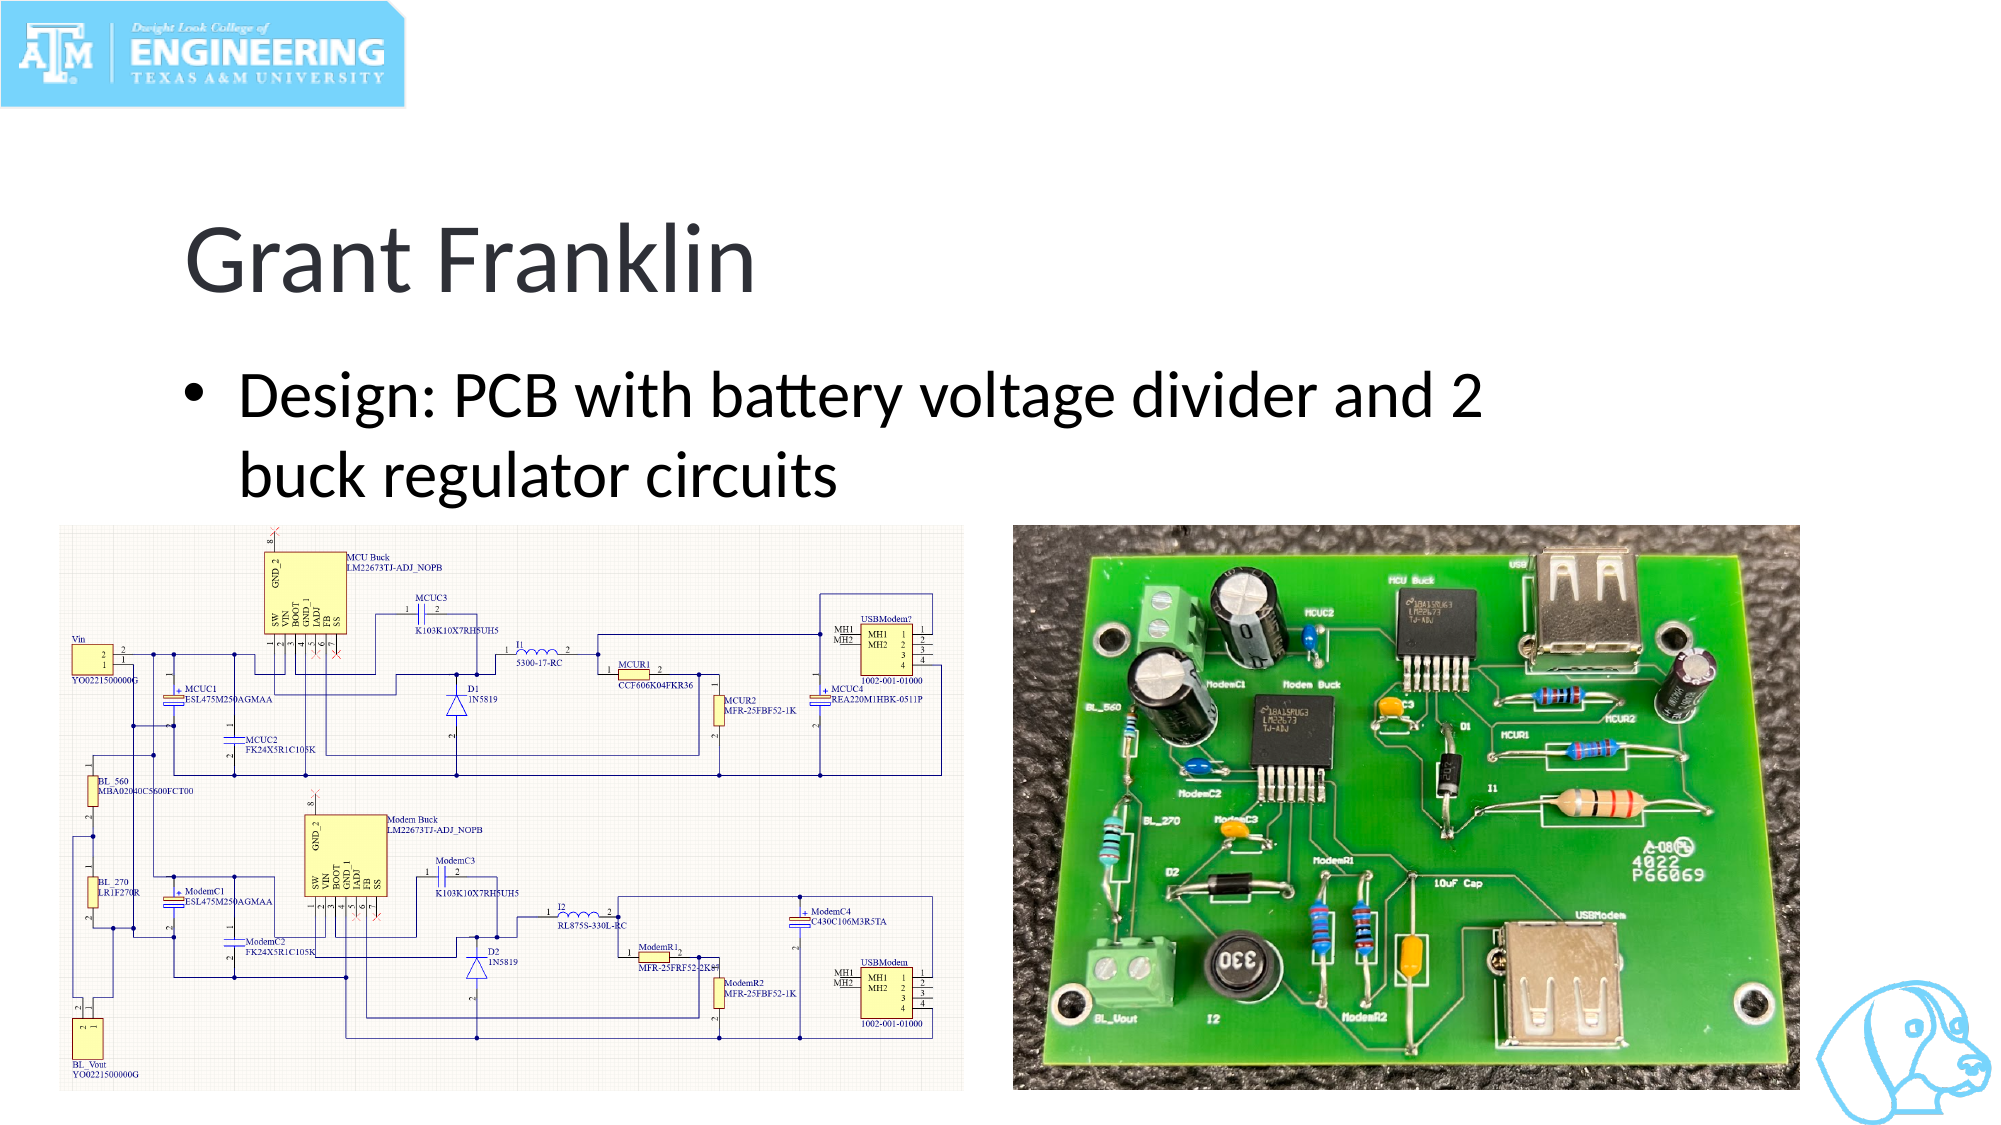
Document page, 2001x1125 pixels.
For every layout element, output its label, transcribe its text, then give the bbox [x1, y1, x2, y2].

picture [1013, 525, 1800, 1091]
text_box [0, 0, 407, 109]
text_box Design: PCB with battery voltage divider and 2 buck regulator circuits [167, 343, 1906, 1105]
title Grant Franklin [169, 179, 1109, 330]
picture [1814, 980, 2000, 1125]
picture [19, 23, 384, 85]
picture [59, 525, 964, 1092]
